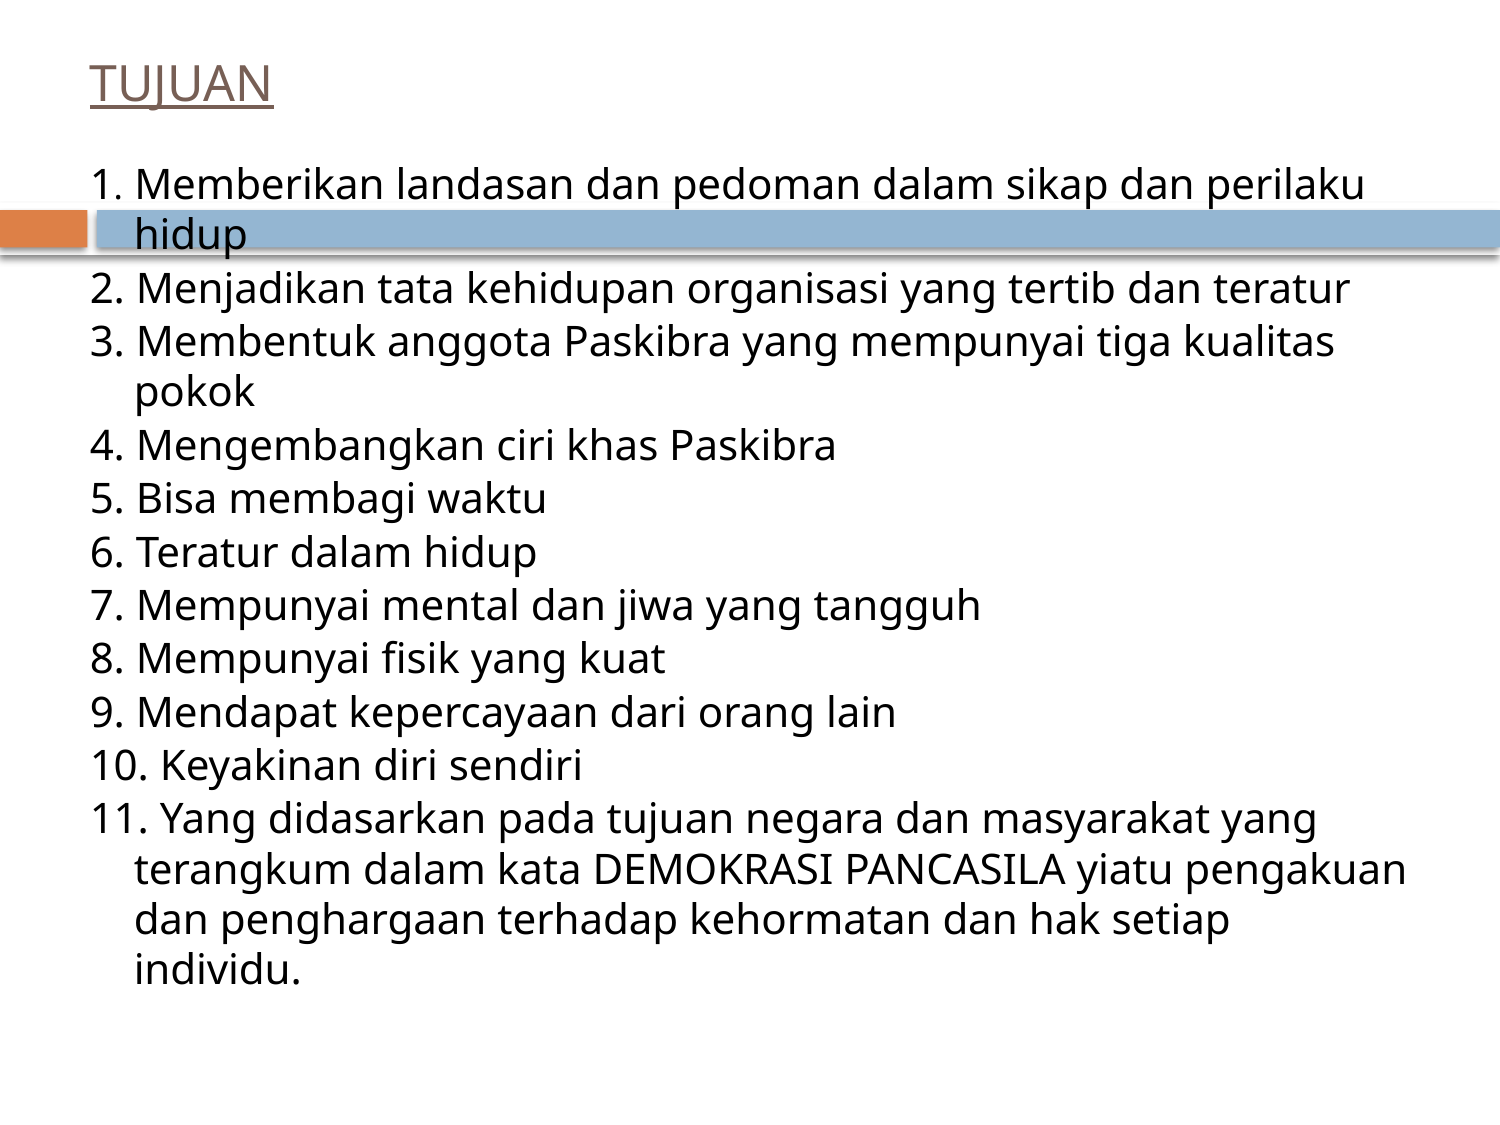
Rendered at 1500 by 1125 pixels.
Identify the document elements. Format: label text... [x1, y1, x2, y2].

list 1. Memberikan landasan dan pedoman dalam sikap dan perilaku hidup 2. Menjadikan tata kehidupan organisasi yang tertib dan teratur 3. Membentuk anggota Paskibra yang mempunyai tiga kualitas pokok 4. Mengembangkan ciri khas Paskibra 5. Bisa membagi waktu 6. Teratur dalam hidup 7. Mempunyai mental dan jiwa yang tangguh 8. Mempunyai fisik yang kuat 9. Mendapat kepercayaan dari orang lain 10. Keyakinan diri sendiri 11. Yang didasarkan pada tujuan negara dan masyarakat yang terangkum dalam kata DEMOKRASI PANCASILA yiatu pengakuan dan penghargaan terhadap kehormatan dan hak setiap individu. [75, 149, 1425, 1088]
title TUJUAN [75, 24, 1425, 138]
